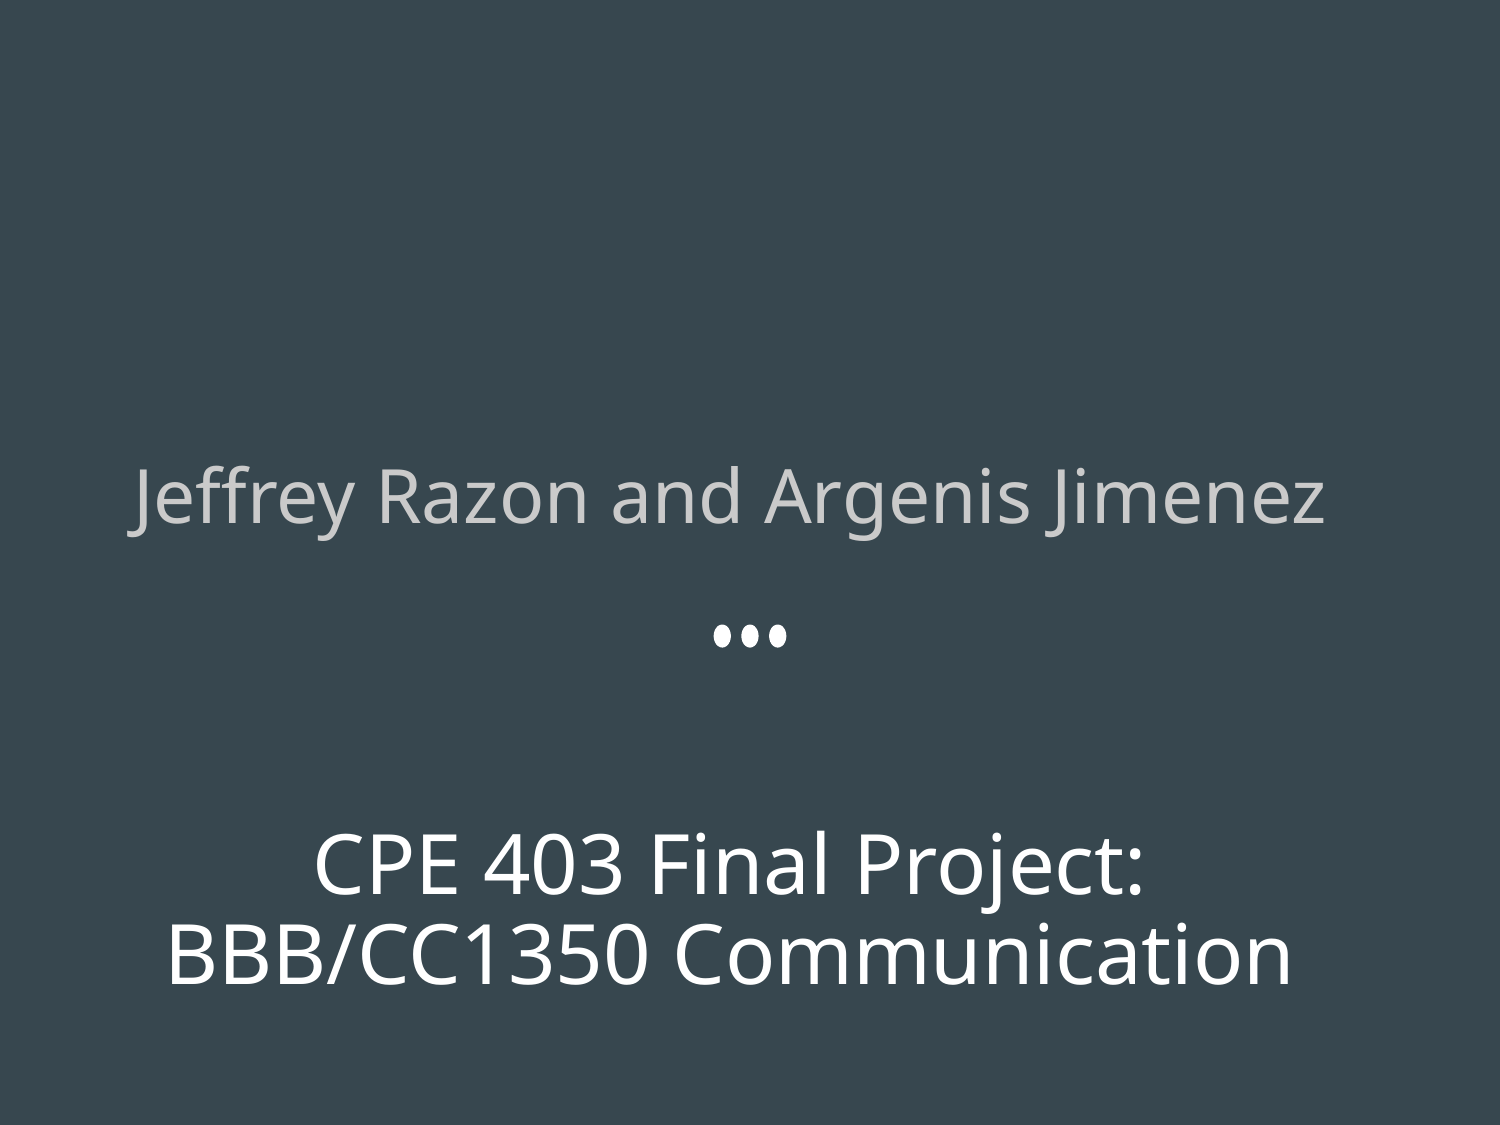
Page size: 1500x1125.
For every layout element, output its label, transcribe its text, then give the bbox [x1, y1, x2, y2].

title CPE 403 Final Project: BBB/CC1350 Communication [71, 624, 1390, 1011]
subtitle Jeffrey Razon and Argenis Jimenez [71, 450, 1390, 616]
